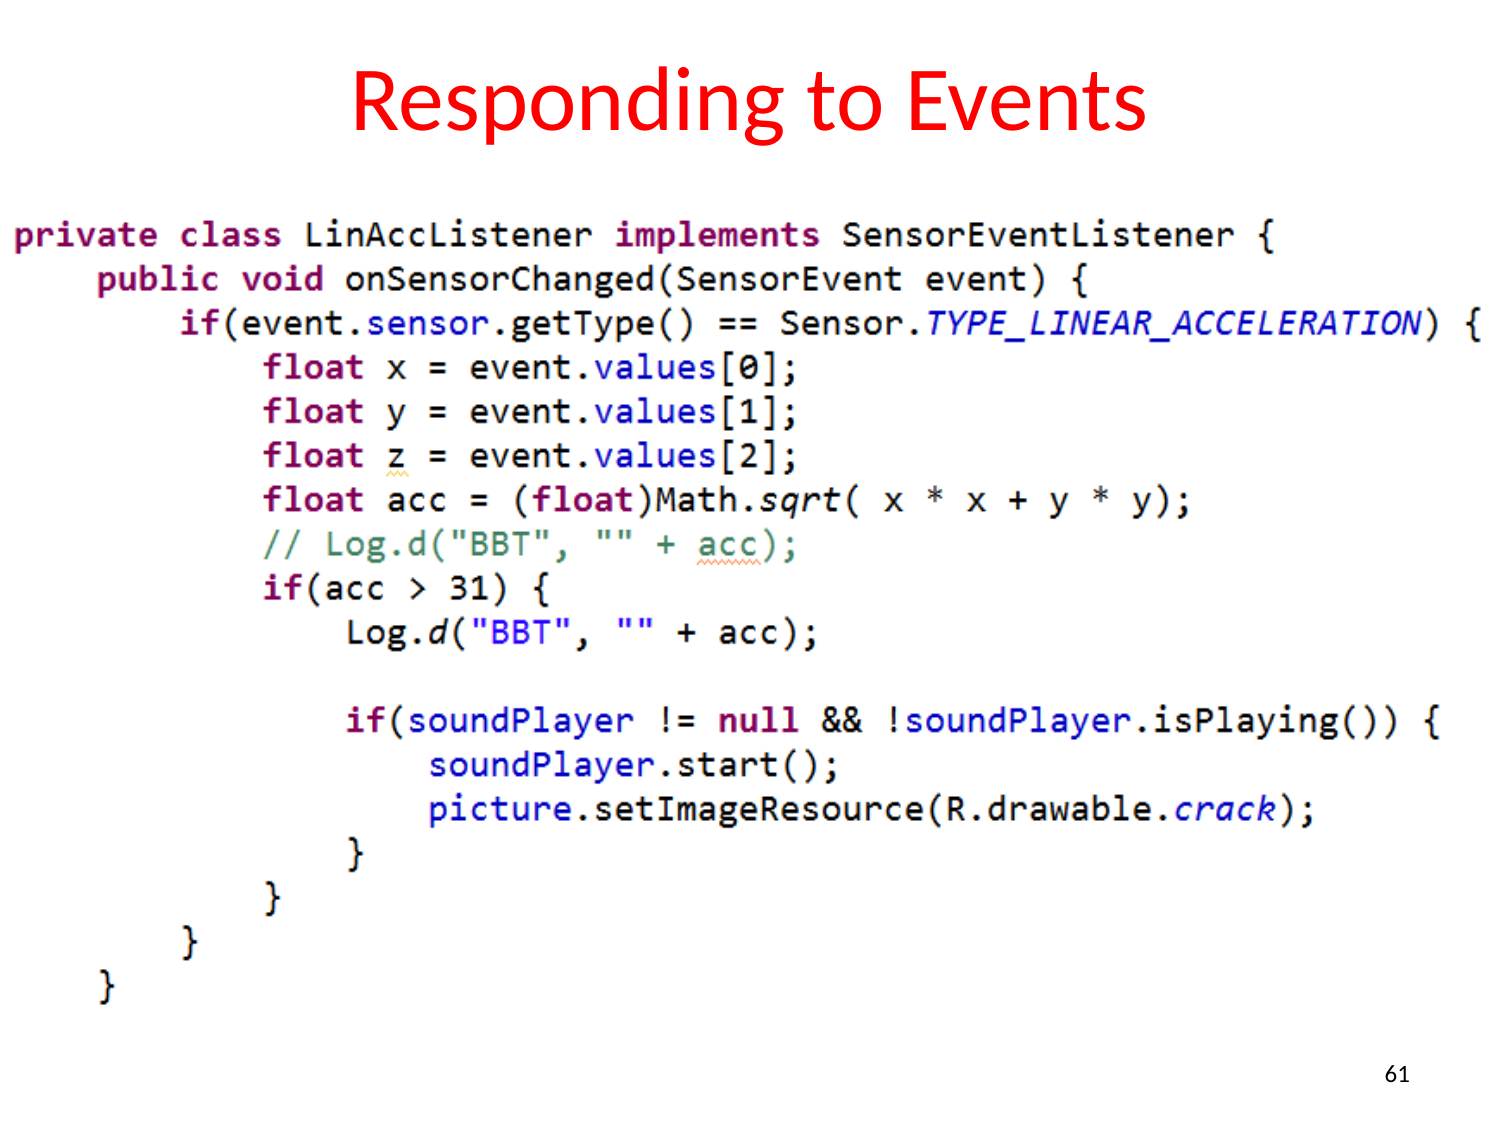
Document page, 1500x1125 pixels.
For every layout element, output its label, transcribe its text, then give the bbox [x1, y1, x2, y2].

title Responding to Events [75, 0, 1425, 188]
picture [0, 210, 1500, 1038]
slide_number 61 [1074, 1046, 1425, 1103]
